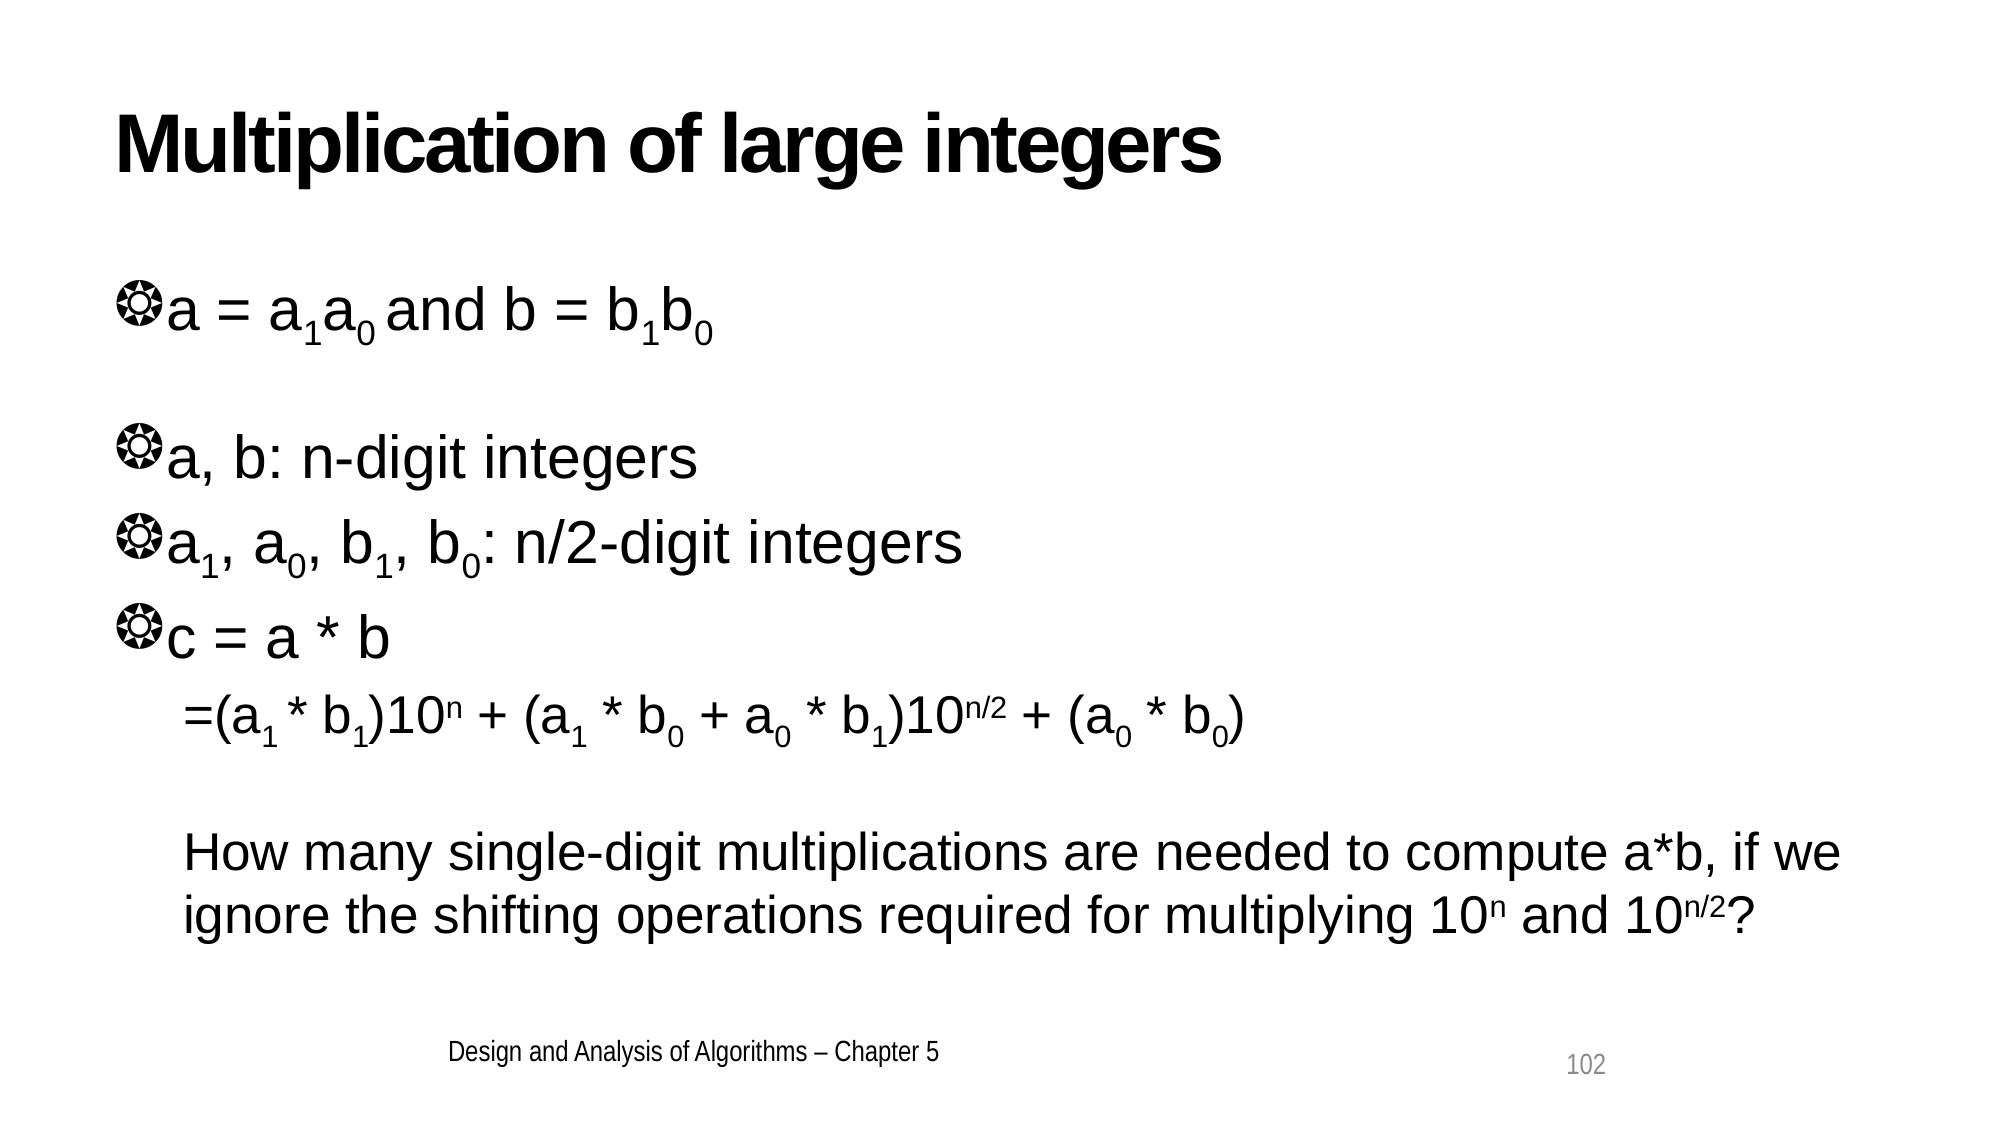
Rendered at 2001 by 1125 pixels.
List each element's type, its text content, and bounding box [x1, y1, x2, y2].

title Multiplication of large integers [99, 45, 1900, 233]
list a = a1a0 and b = b1b0 a, b: n-digit integers a1, a0, b1, b0: n/2-digit integers c = a * b =(a1 * b1)10n + (a1 * b0 + a0 * b1)10n/2 + (a0 * b0) How many single-digit multiplications are needed to compute a*b, if we ignore the shifting operations required for multiplying 10n and 10n/2? [99, 262, 1900, 1005]
slide_number 102 [1551, 1025, 1969, 1100]
footer Design and Analysis of Algorithms – Chapter 5 [433, 1025, 1551, 1100]
